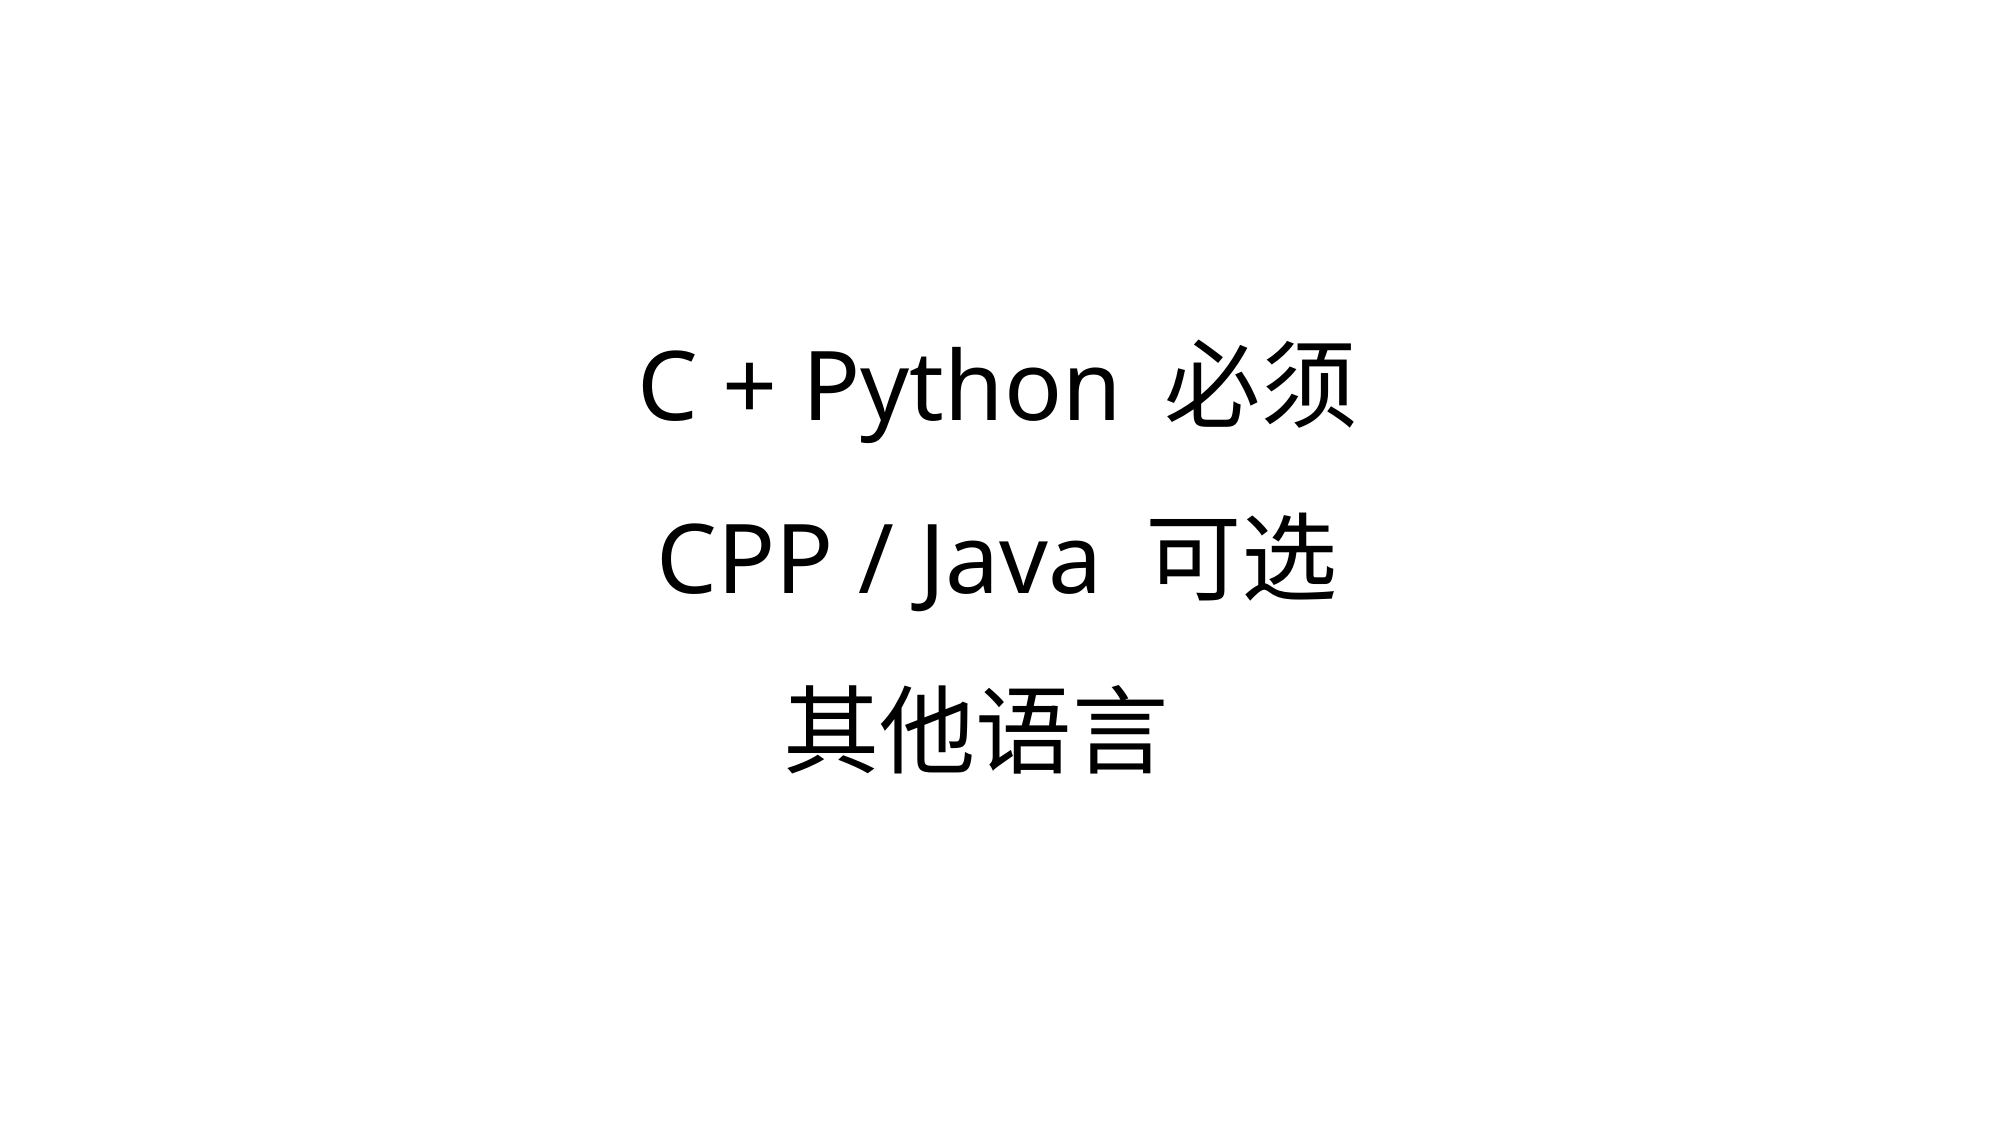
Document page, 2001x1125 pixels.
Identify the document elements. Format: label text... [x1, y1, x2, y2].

title C + Python 必须 CPP / Java 可选 其他语言 [249, 253, 1745, 794]
